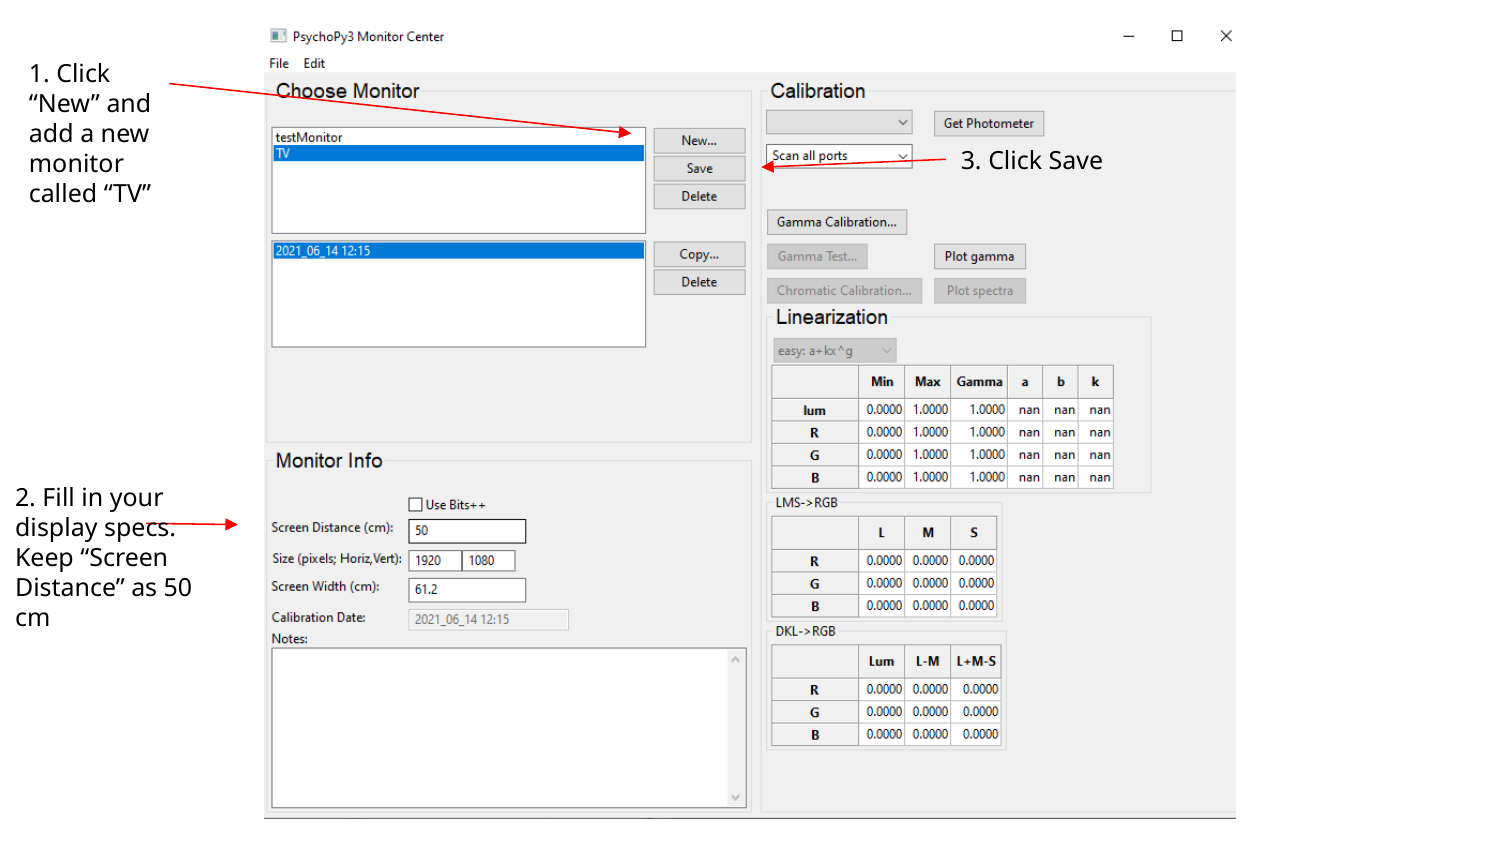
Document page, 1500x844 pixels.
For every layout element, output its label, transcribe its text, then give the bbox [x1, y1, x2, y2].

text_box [761, 159, 947, 168]
picture [264, 24, 1236, 819]
text_box 2. Fill in your display specs. Keep “Screen Distance” as 50 cm [0, 466, 238, 647]
text_box 1. Click “New” and add a new monitor called “TV” [13, 42, 193, 223]
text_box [169, 83, 632, 134]
